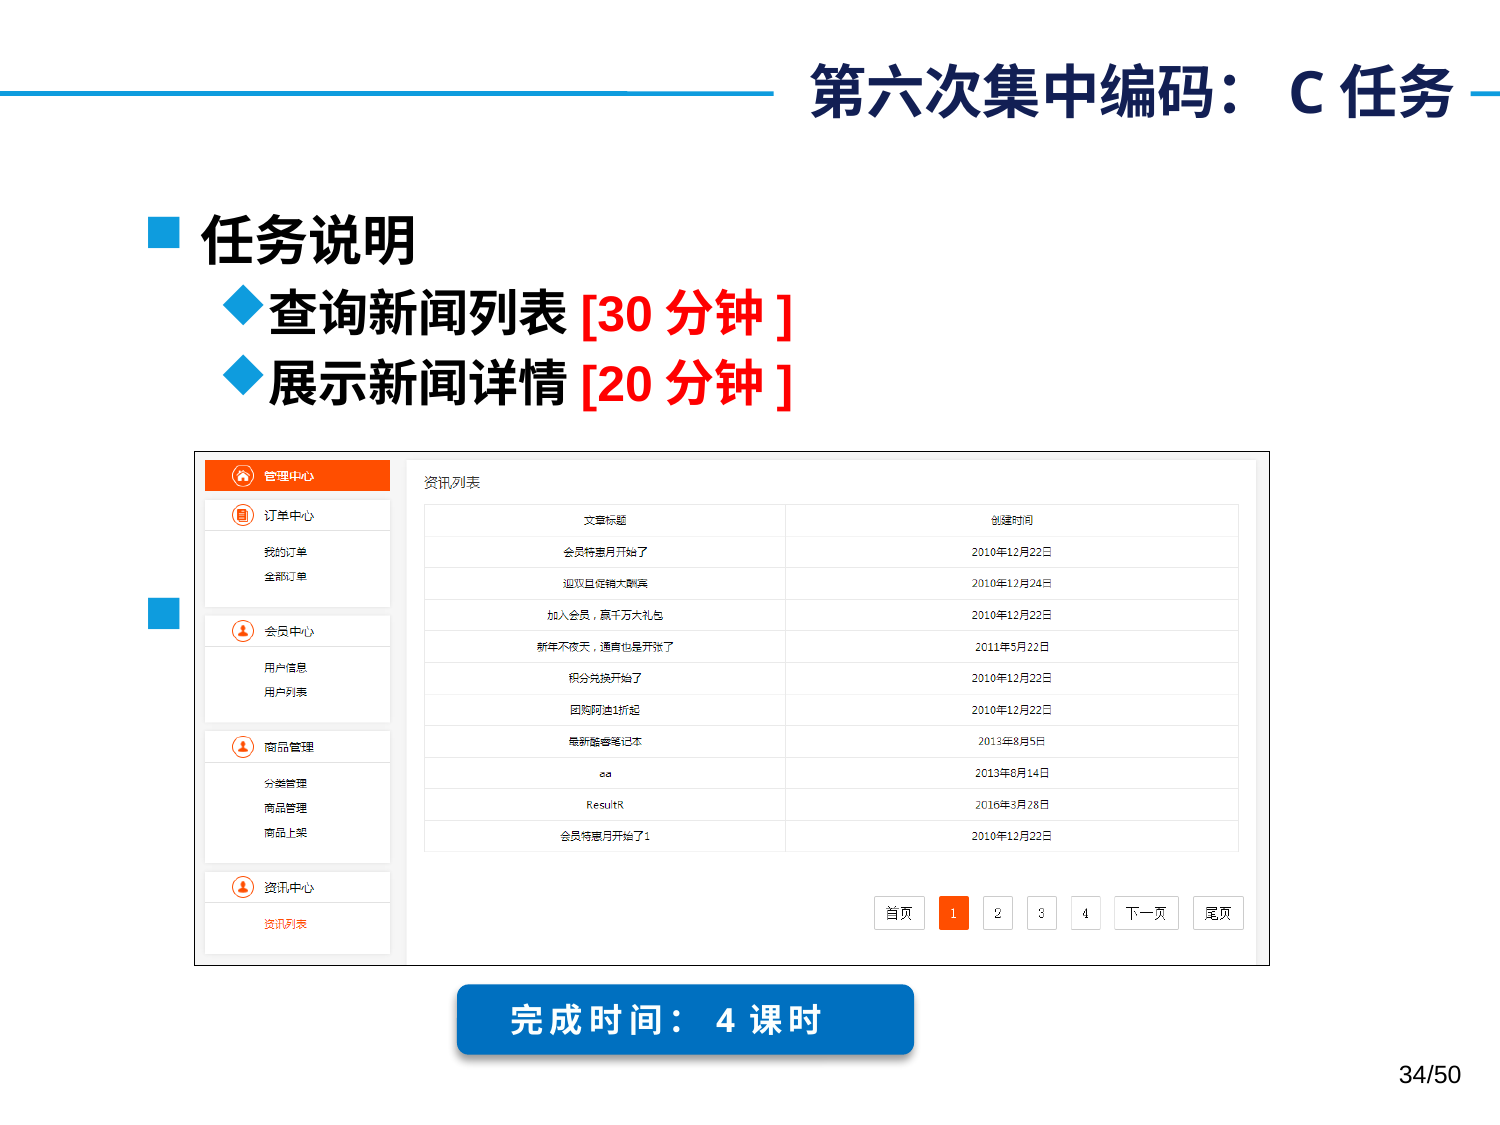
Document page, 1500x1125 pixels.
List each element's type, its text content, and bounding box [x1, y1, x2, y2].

picture [194, 451, 1270, 966]
text_box 34/50 [1126, 1051, 1477, 1111]
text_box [456, 984, 915, 1055]
title 第六次集中编码：C任务 [773, 46, 1471, 133]
list 任务说明 查询新闻列表[30分钟] 展示新闻详情[20分钟] 阶段检查 功能检查 新增的新闻标题或内容是否可以为空 新增一条新闻后，新闻显示结果是否正确 新闻是否可以修改内容为空或标题为空 [128, 199, 1383, 1043]
